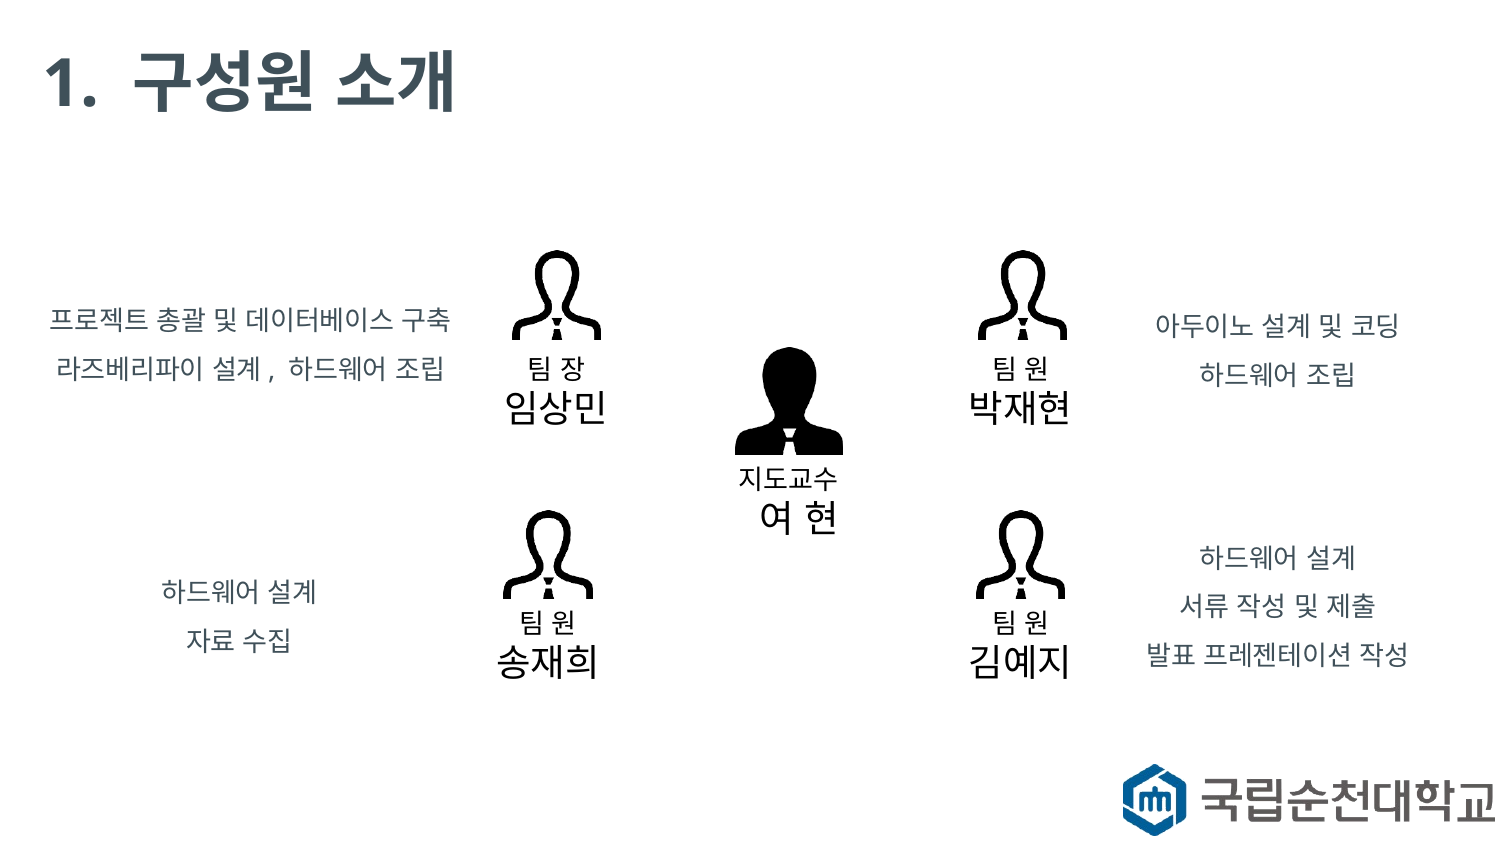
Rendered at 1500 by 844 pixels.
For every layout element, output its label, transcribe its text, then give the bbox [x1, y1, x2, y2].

picture [977, 250, 1067, 340]
text_box 아두이노 설계 및 코딩 하드웨어 조립 [1104, 286, 1452, 399]
text_box 팀 원 송재희 [481, 598, 615, 691]
text_box 1. 구성원 소개 [27, 32, 474, 127]
picture [735, 347, 843, 456]
text_box 팀 원 김예지 [954, 598, 1088, 692]
text_box 프로젝트 총괄 및 데이터베이스 구축 라즈베리파이 설계, 하드웨어 조립 [8, 279, 493, 393]
text_box 하드웨어 설계 자료 수집 [8, 551, 471, 664]
text_box 하드웨어 설계 서류 작성 및 제출 발표 프레젠테이션 작성 [1110, 517, 1446, 679]
picture [511, 250, 601, 340]
text_box 팀 장 임상민 [489, 345, 623, 438]
text_box 지도교수 여 현 [723, 454, 854, 548]
picture [503, 510, 593, 600]
picture [1123, 764, 1495, 836]
picture [976, 510, 1066, 600]
text_box 팀 원 박재현 [954, 345, 1088, 438]
